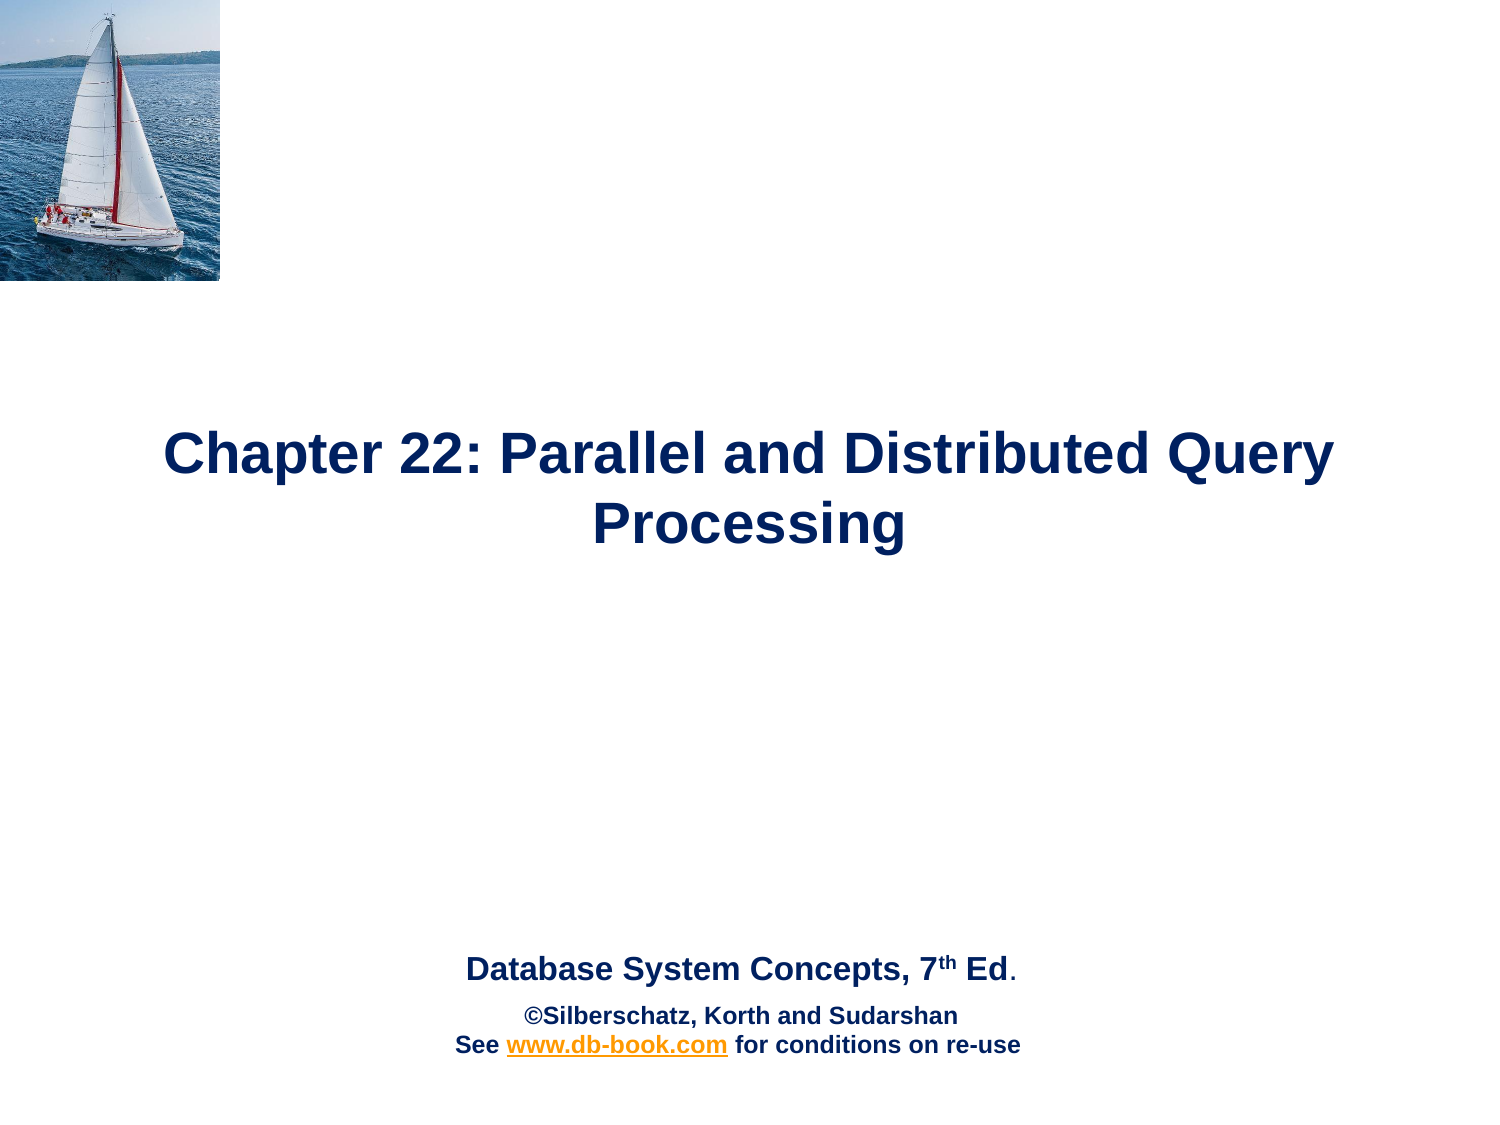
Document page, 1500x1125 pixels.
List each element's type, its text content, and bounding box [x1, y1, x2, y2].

title Chapter 22: Parallel and Distributed Query Processing [112, 374, 1388, 563]
picture [0, 0, 220, 281]
